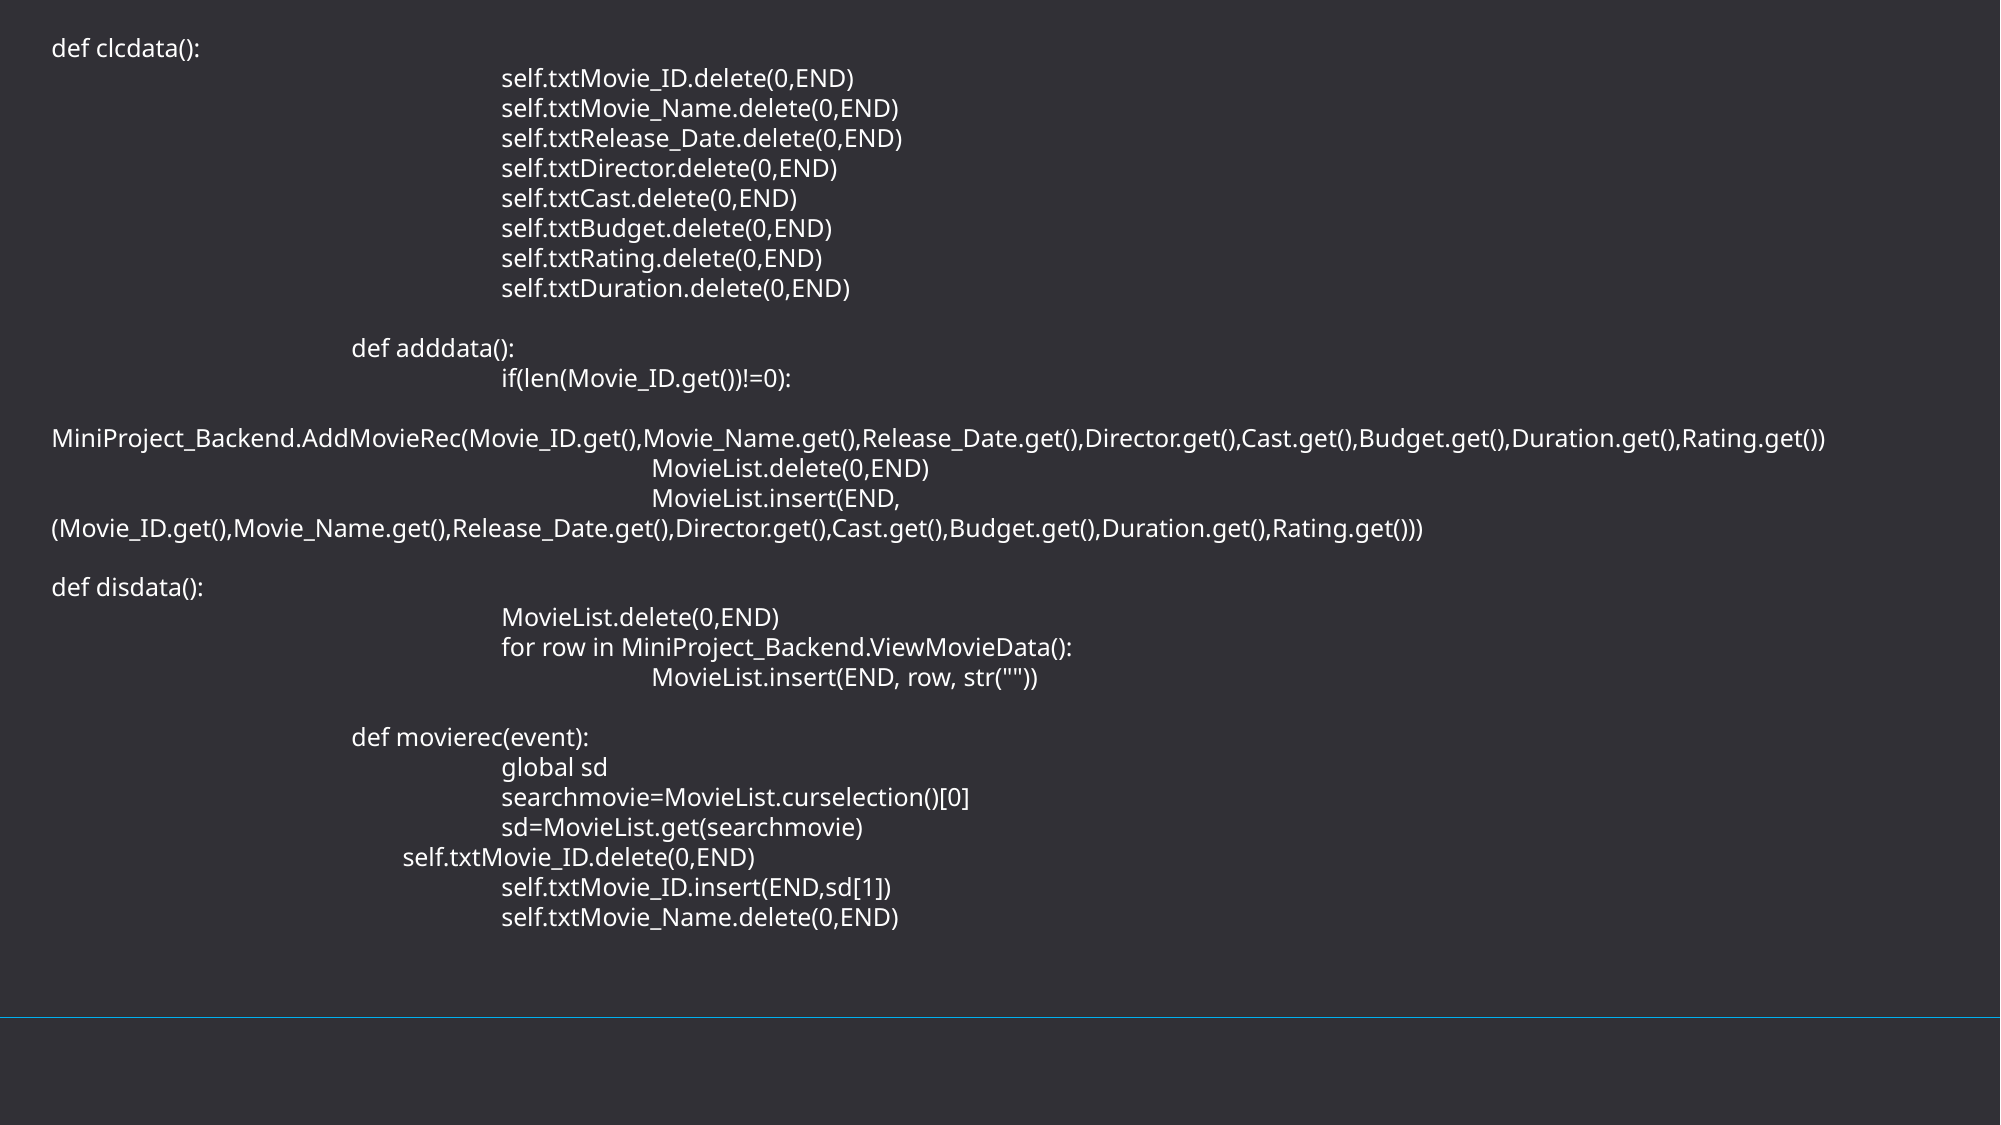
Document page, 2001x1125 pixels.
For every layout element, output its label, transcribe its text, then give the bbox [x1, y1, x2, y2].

text_box def clcdata(): self.txtMovie_ID.delete(0,END) self.txtMovie_Name.delete(0,END) self.txtRelease_Date.delete(0,END) self.txtDirector.delete(0,END) self.txtCast.delete(0,END) self.txtBudget.delete(0,END) self.txtRating.delete(0,END) self.txtDuration.delete(0,END) def adddata(): if(len(Movie_ID.get())!=0): MiniProject_Backend.AddMovieRec(Movie_ID.get(),Movie_Name.get(),Release_Date.get(),Director.get(),Cast.get(),Budget.get(),Duration.get(),Rating.get()) MovieList.delete(0,END) MovieList.insert(END,(Movie_ID.get(),Movie_Name.get(),Release_Date.get(),Director.get(),Cast.get(),Budget.get(),Duration.get(),Rating.get())) def disdata(): MovieList.delete(0,END) for row in MiniProject_Backend.ViewMovieData(): MovieList.insert(END, row, str("")) def movierec(event): global sd searchmovie=MovieList.curselection()[0] sd=MovieList.get(searchmovie) self.txtMovie_ID.delete(0,END) self.txtMovie_ID.insert(END,sd[1]) self.txtMovie_Name.delete(0,END) [36, 25, 1970, 998]
